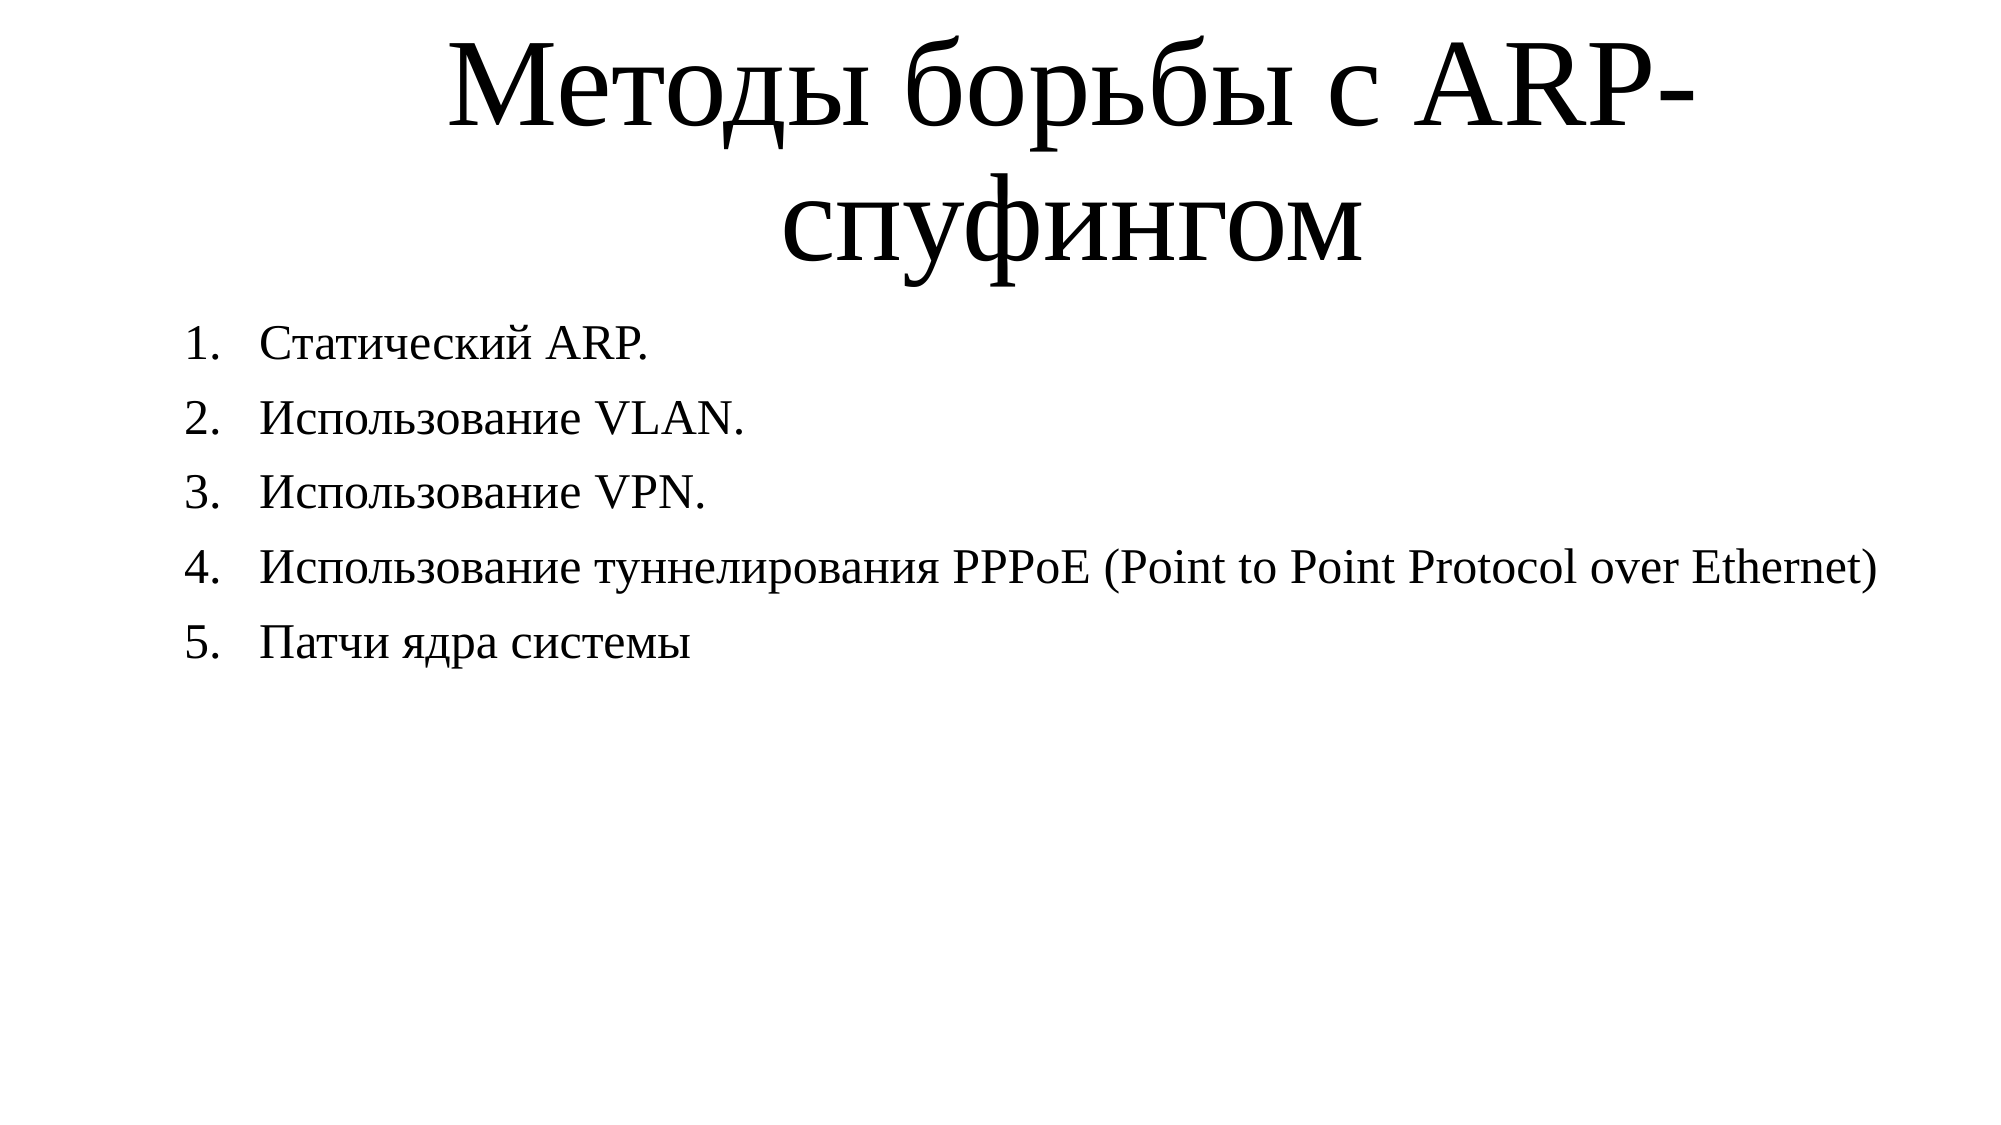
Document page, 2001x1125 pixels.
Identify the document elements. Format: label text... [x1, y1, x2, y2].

title Методы борьбы с ARP-спуфингом [169, 0, 1976, 295]
subtitle Статический ARP. Использование VLAN. Использование VPN. Использование туннелирования PPPoE (Point to Point Protocol over Ethernet) Патчи ядра системы [169, 308, 1948, 1039]
